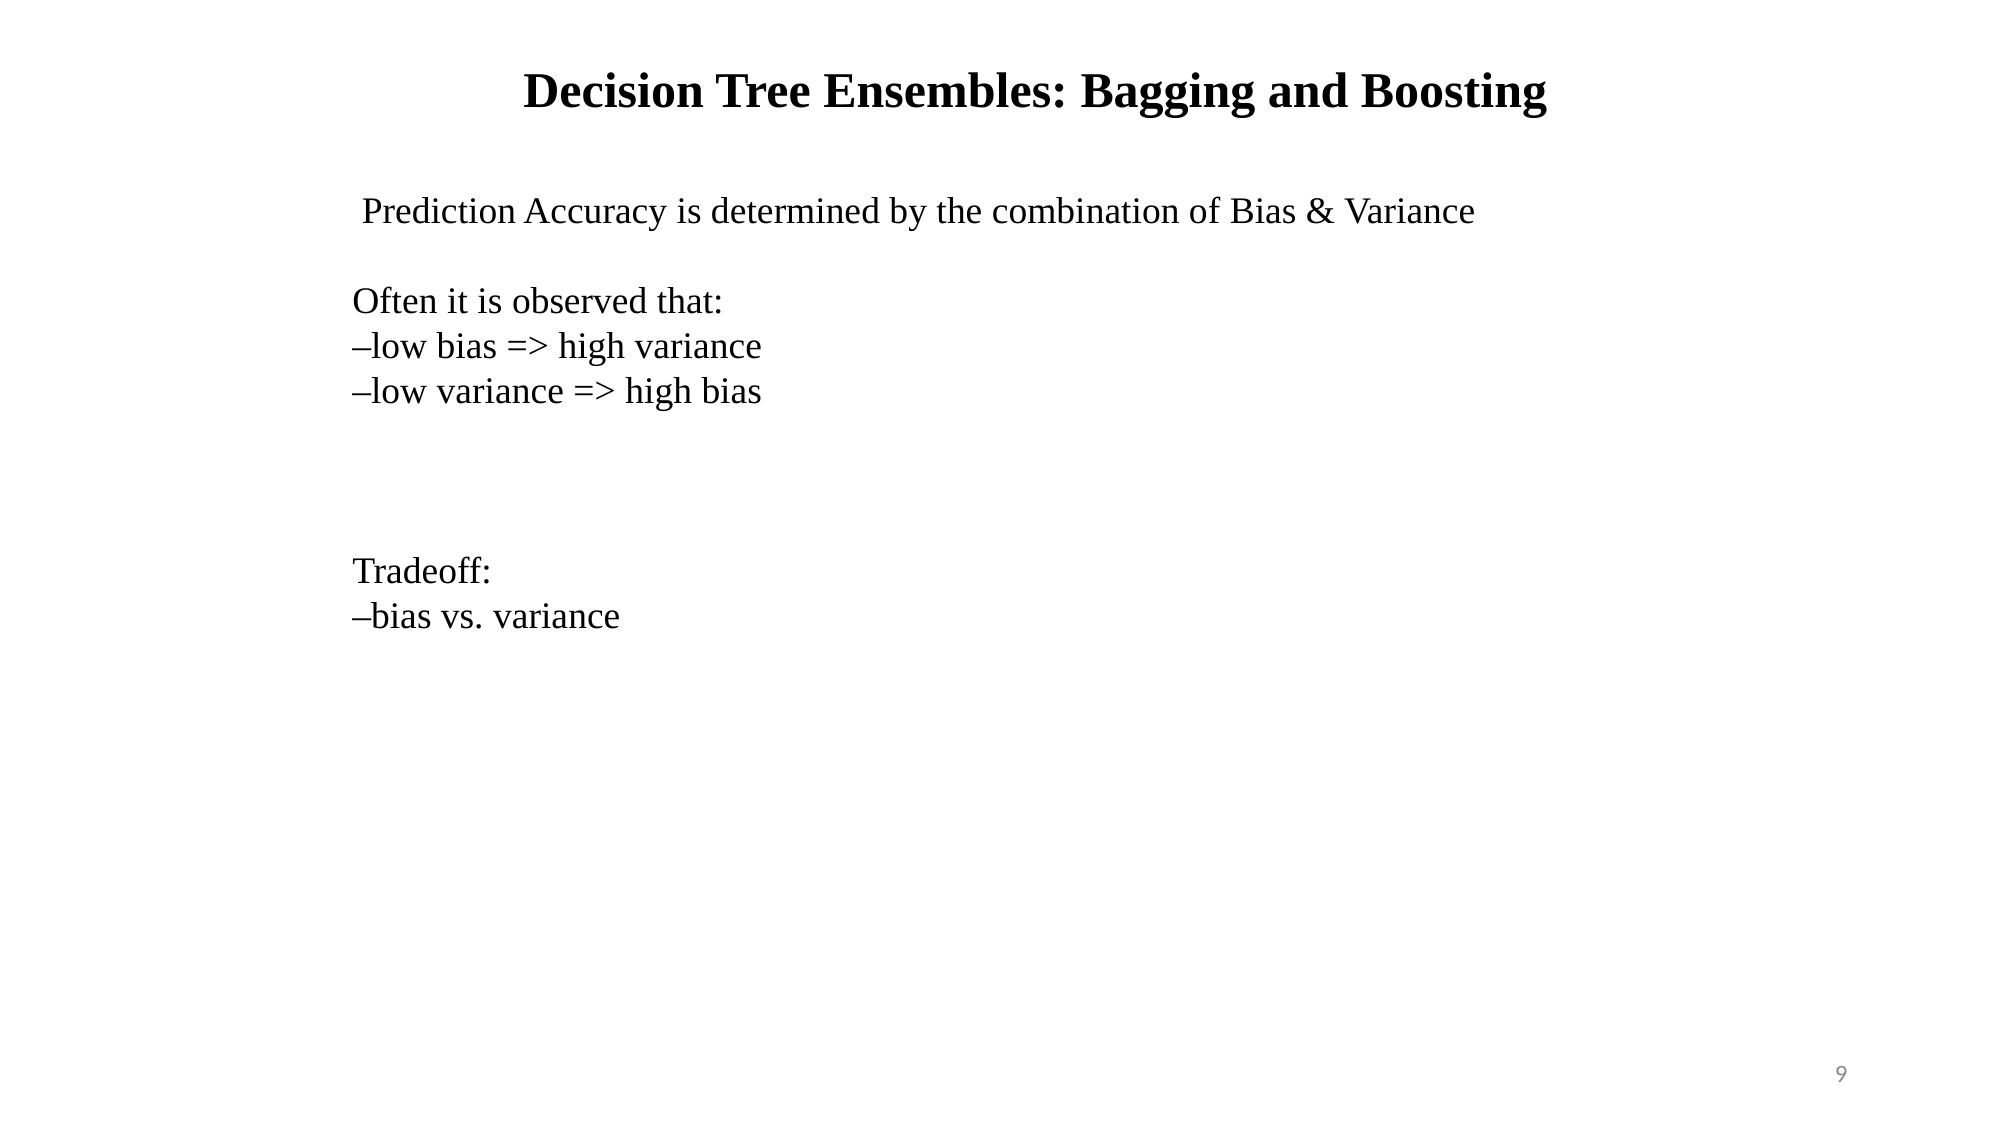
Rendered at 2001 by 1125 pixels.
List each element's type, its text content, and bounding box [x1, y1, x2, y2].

text_box Decision Tree Ensembles: Bagging and Boosting [387, 49, 1675, 125]
slide_number 9 [1412, 1042, 1863, 1103]
text_box Prediction Accuracy is determined by the combination of Bias & Variance Often it is observed that: –low bias => high variance –low variance => high bias Tradeoff: –bias vs. variance [337, 178, 1663, 643]
